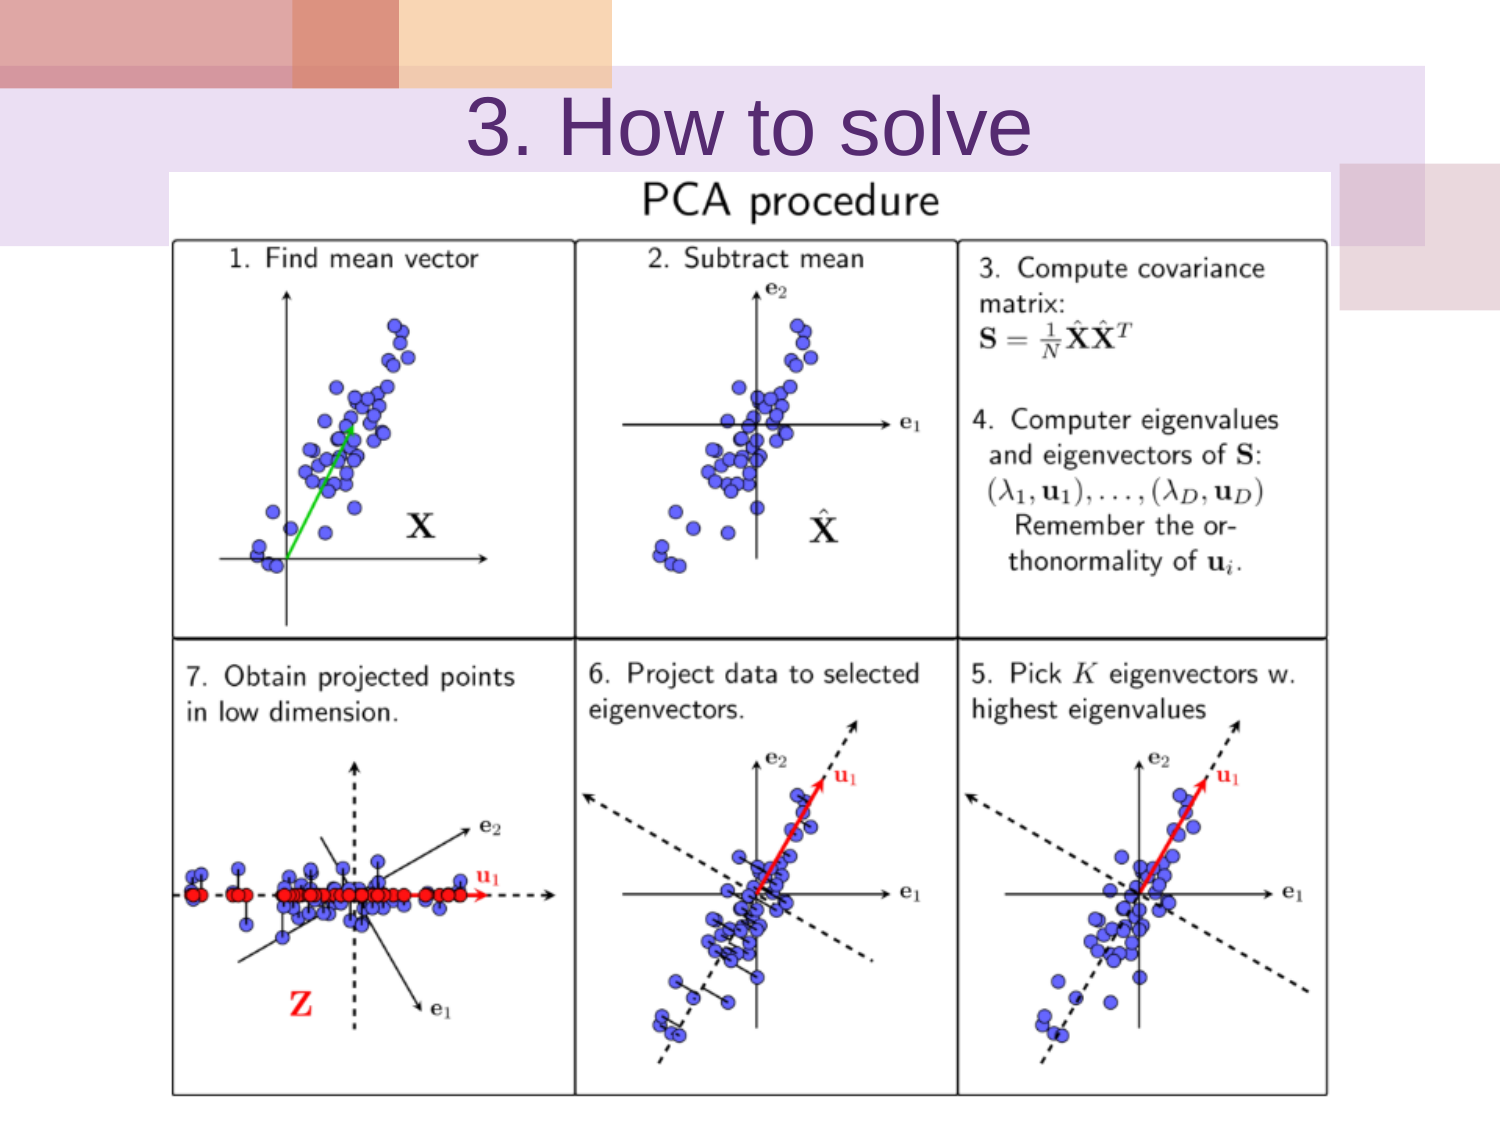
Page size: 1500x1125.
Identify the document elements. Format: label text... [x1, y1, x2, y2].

title 3. How to solve [75, 83, 1425, 161]
picture [169, 172, 1331, 1101]
